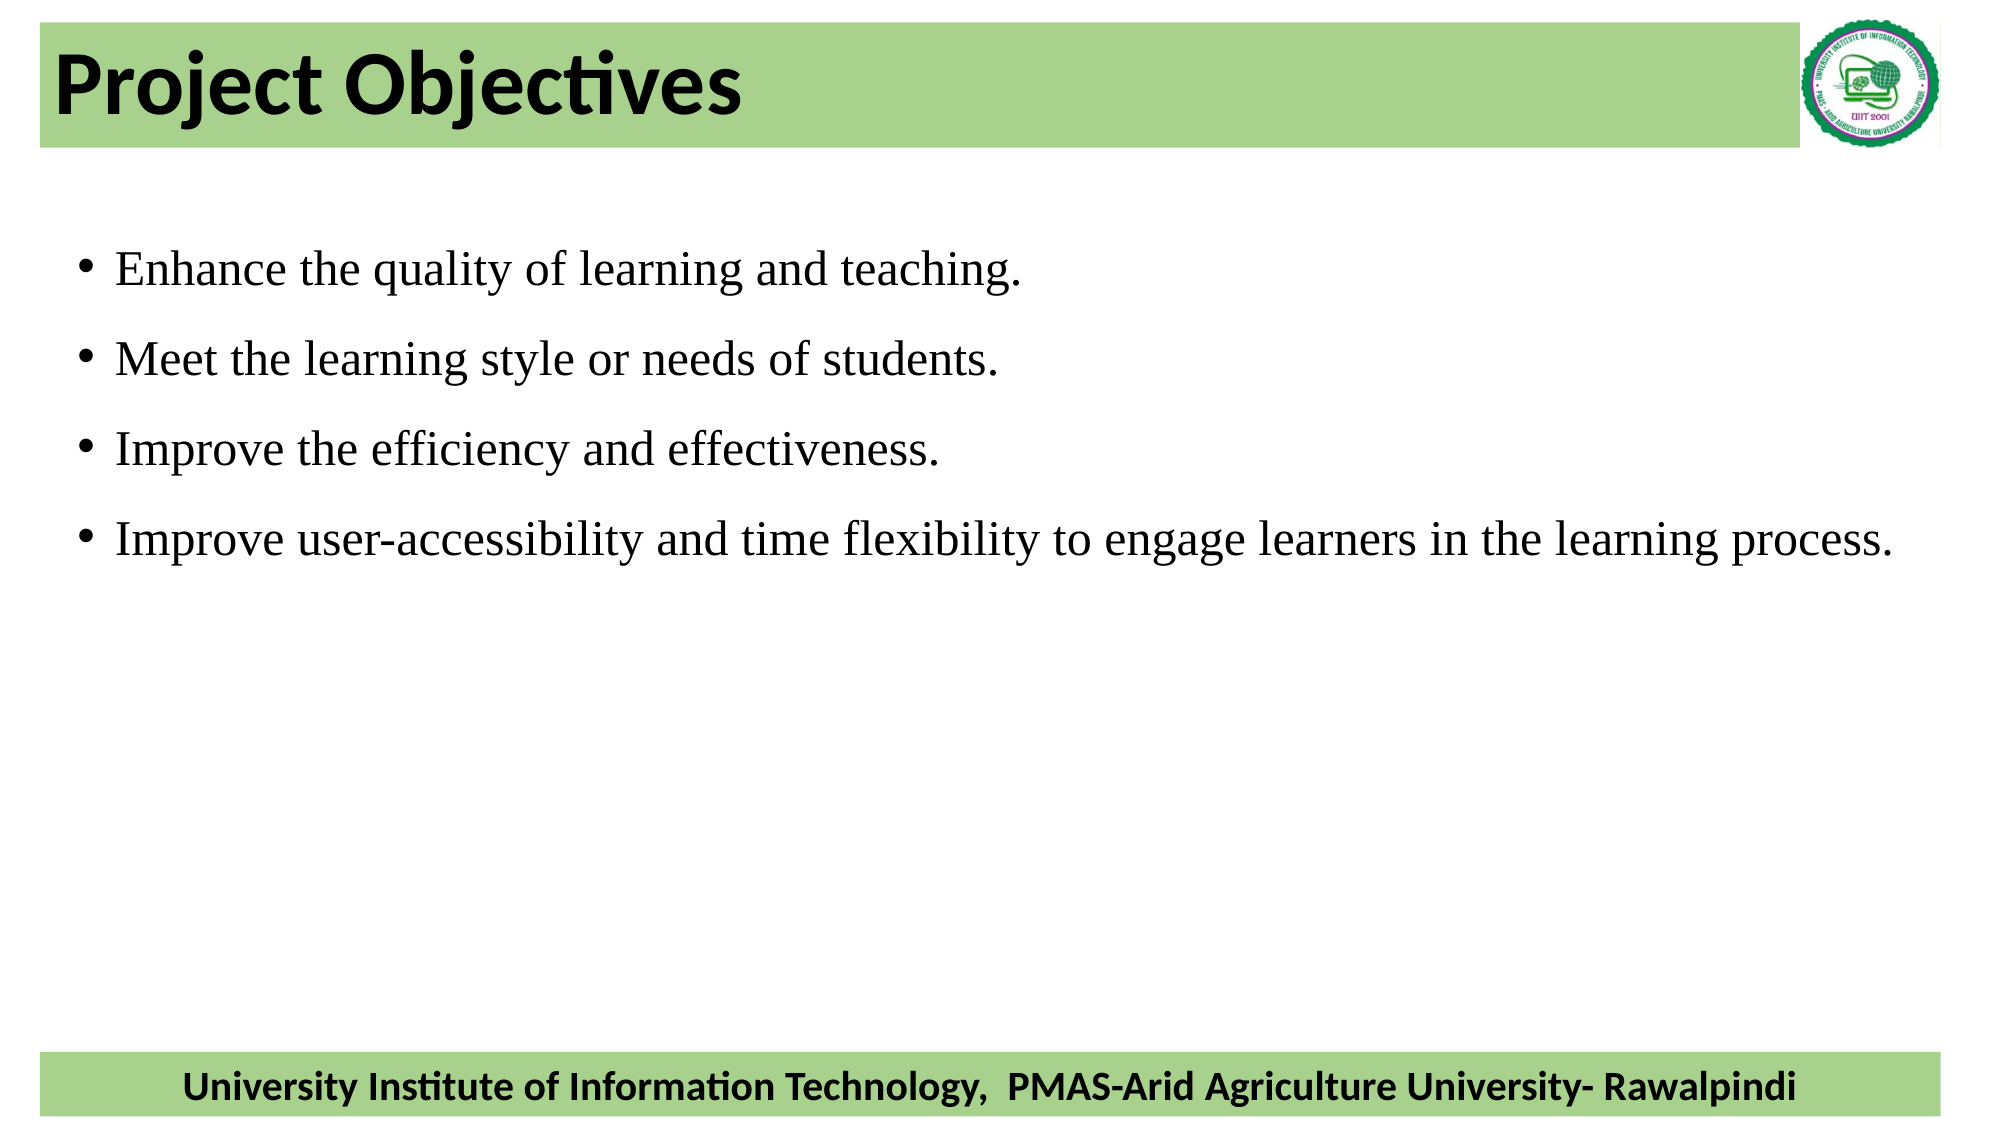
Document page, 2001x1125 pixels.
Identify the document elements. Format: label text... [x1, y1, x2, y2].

list Enhance the quality of learning and teaching. Meet the learning style or needs of students. Improve the efficiency and effectiveness. Improve user-accessibility and time flexibility to engage learners in the learning process. [62, 147, 1941, 1020]
picture [1799, 19, 1941, 148]
text_box University Institute of Information Technology, PMAS-Arid Agriculture University- Rawalpindi [39, 1051, 1941, 1117]
title Project Objectives [39, 22, 1799, 148]
